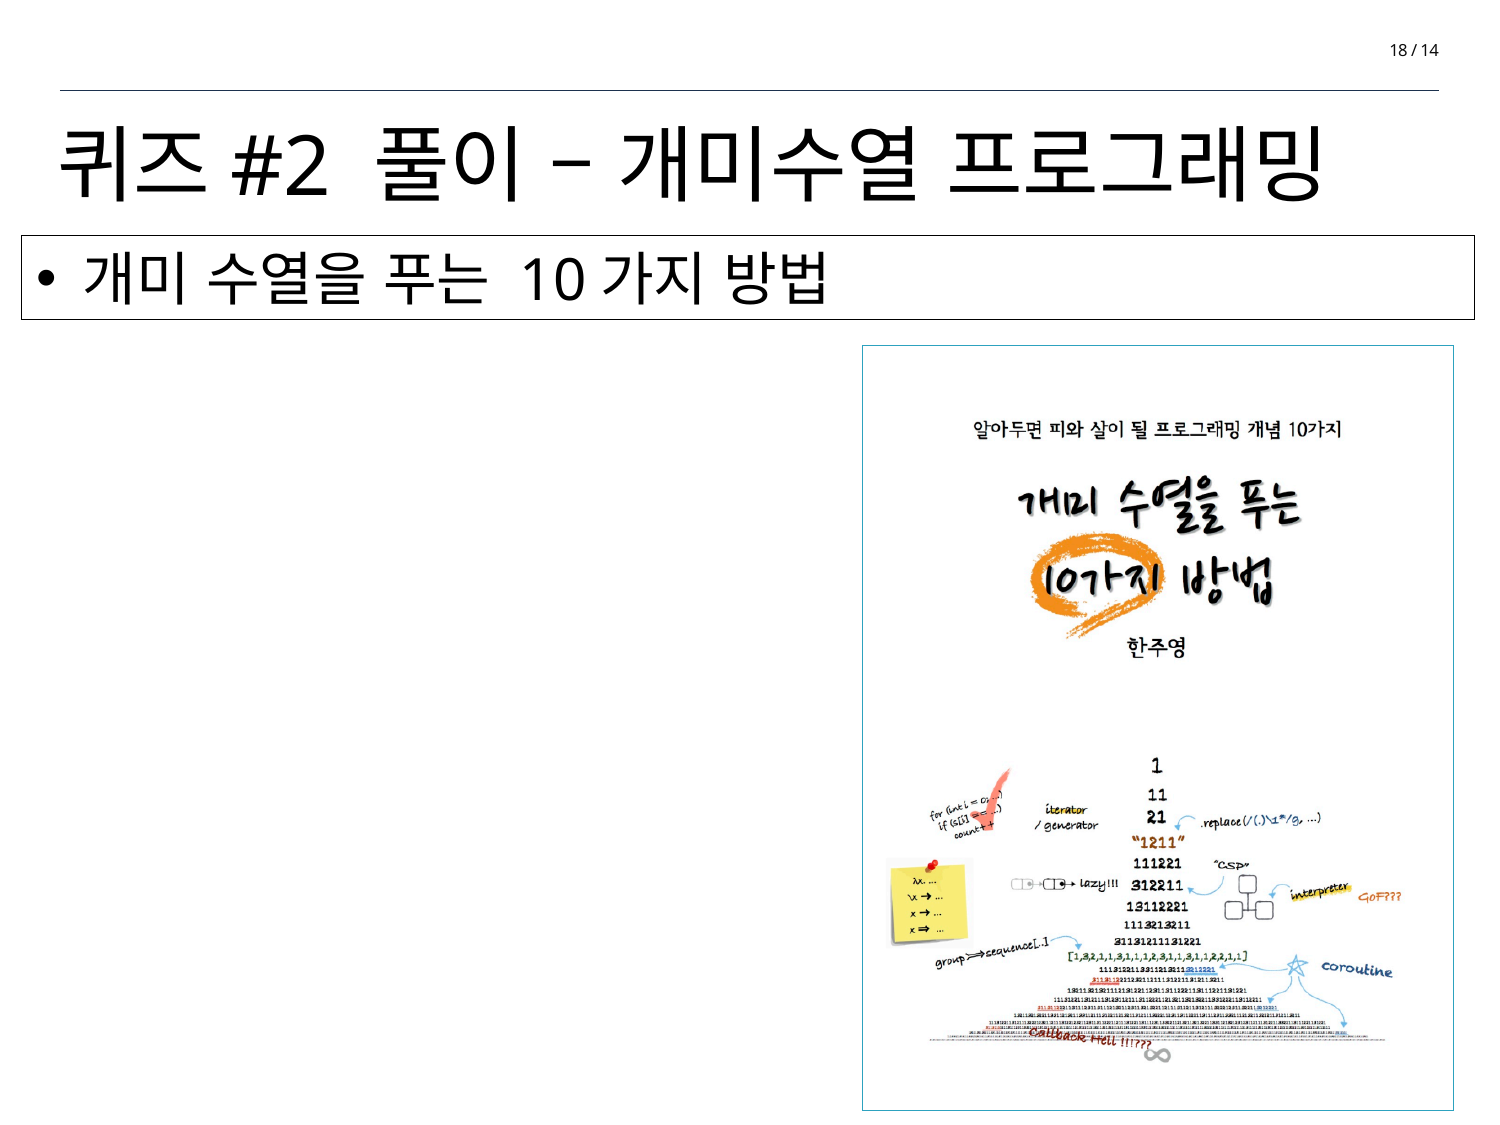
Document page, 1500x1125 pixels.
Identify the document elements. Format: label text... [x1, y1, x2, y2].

text_box 개미 수열을 푸는 10가지 방법 [21, 235, 1475, 320]
text_box 18 / 14 [1193, 32, 1454, 70]
title 퀴즈#2 풀이 – 개미수열 프로그래밍 [42, 114, 1454, 211]
picture [862, 345, 1454, 1111]
